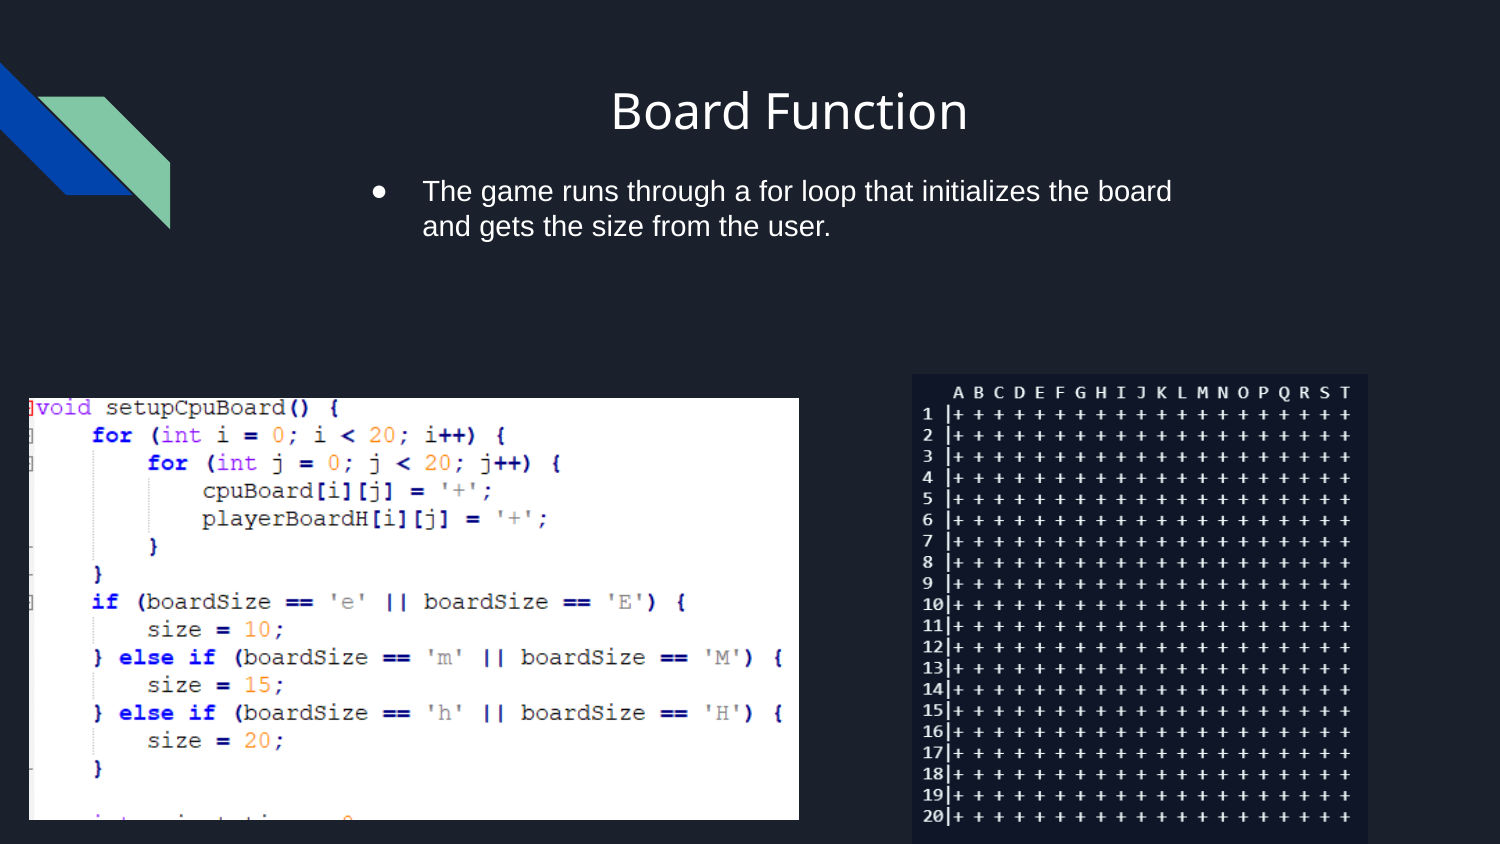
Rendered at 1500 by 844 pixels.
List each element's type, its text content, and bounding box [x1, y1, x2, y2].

picture [29, 398, 799, 820]
picture [911, 374, 1368, 844]
text_box The game runs through a for loop that initializes the board and gets the size from the user. [332, 157, 1222, 335]
title Board Function [212, 64, 1368, 215]
